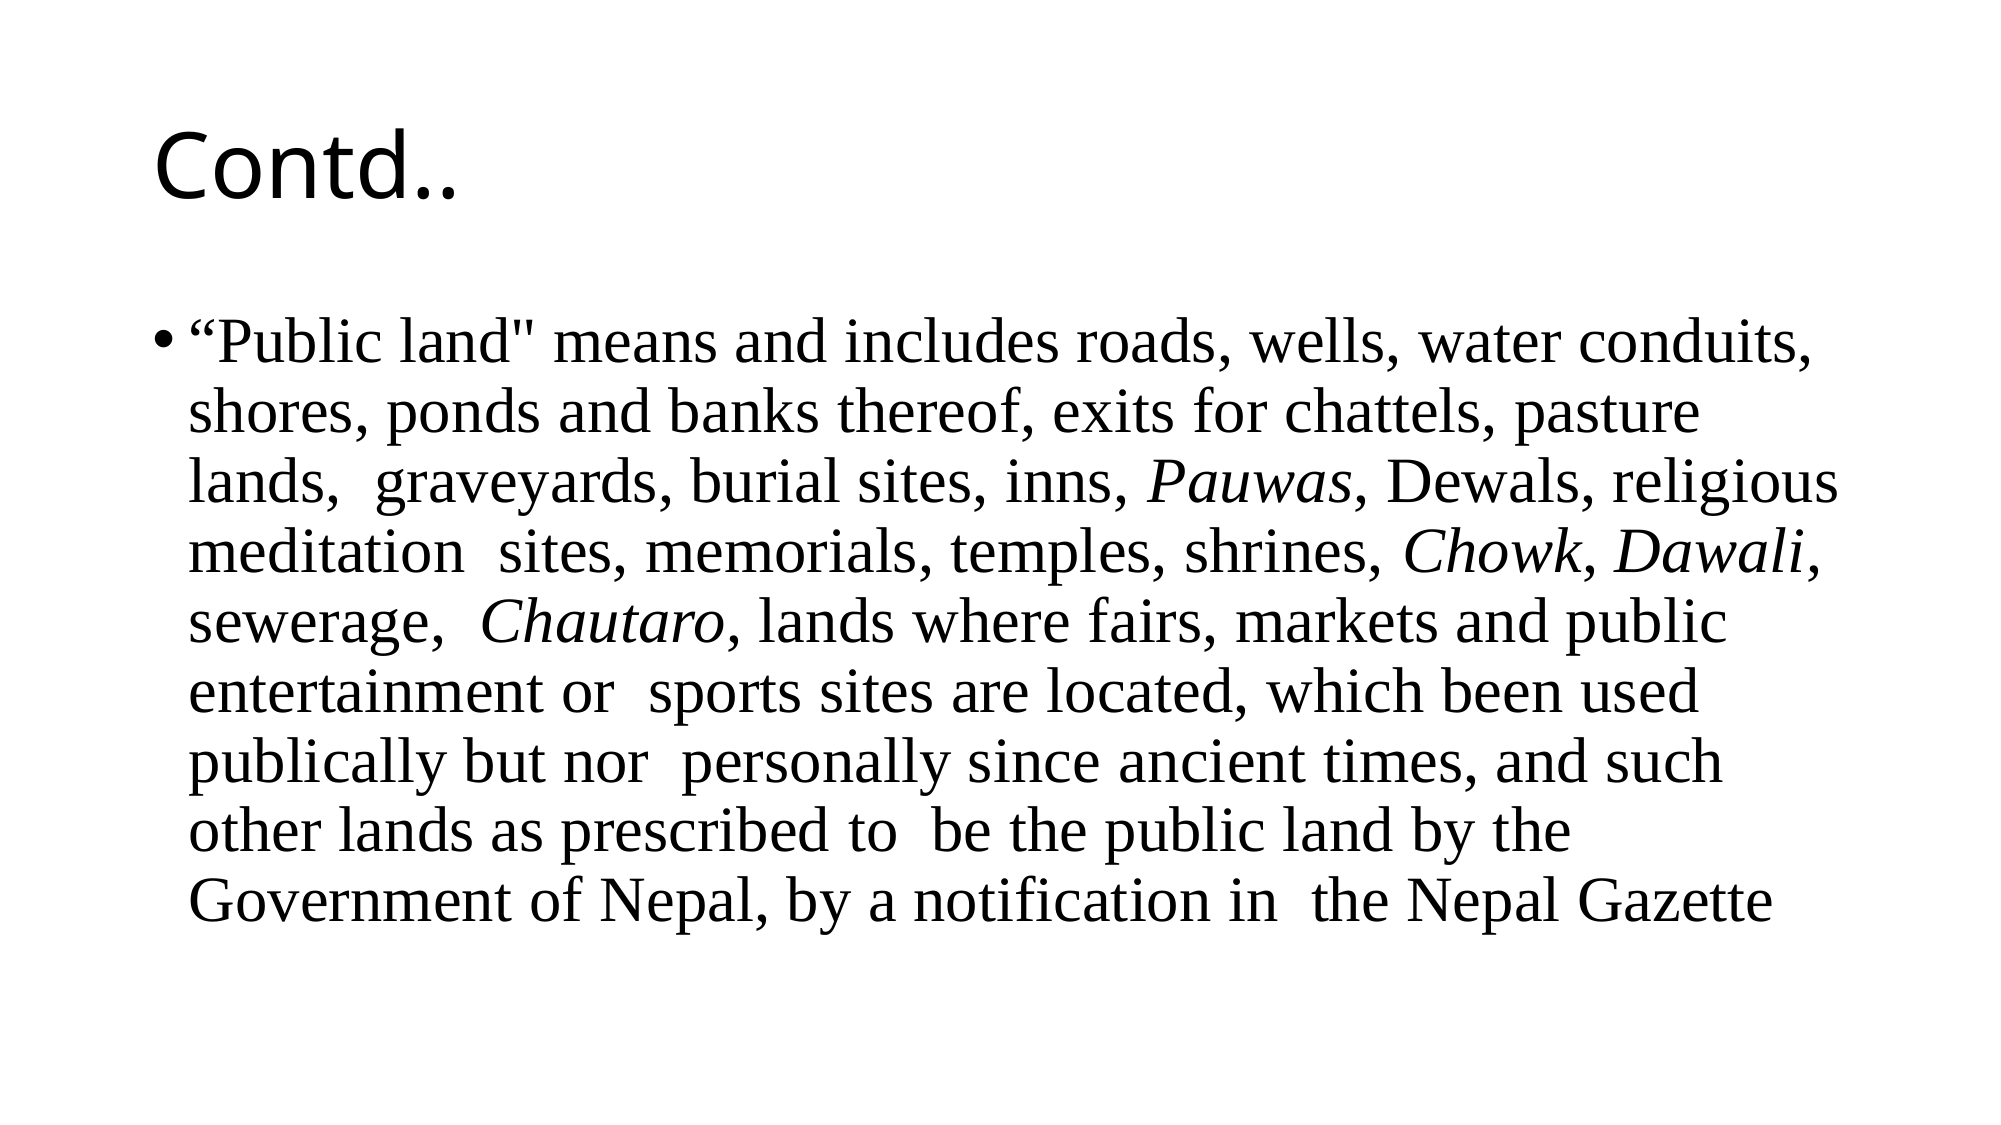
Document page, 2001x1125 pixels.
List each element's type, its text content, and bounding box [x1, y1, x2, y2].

list “Public land" means and includes roads, wells, water conduits, shores, ponds and banks thereof, exits for chattels, pasture lands, graveyards, burial sites, inns, Pauwas, Dewals, religious meditation sites, memorials, temples, shrines, Chowk, Dawali, sewerage, Chautaro, lands where fairs, markets and public entertainment or sports sites are located, which been used publically but nor personally since ancient times, and such other lands as prescribed to be the public land by the Government of Nepal, by a notification in the Nepal Gazette [137, 299, 1863, 1014]
title Contd.. [137, 59, 1863, 278]
